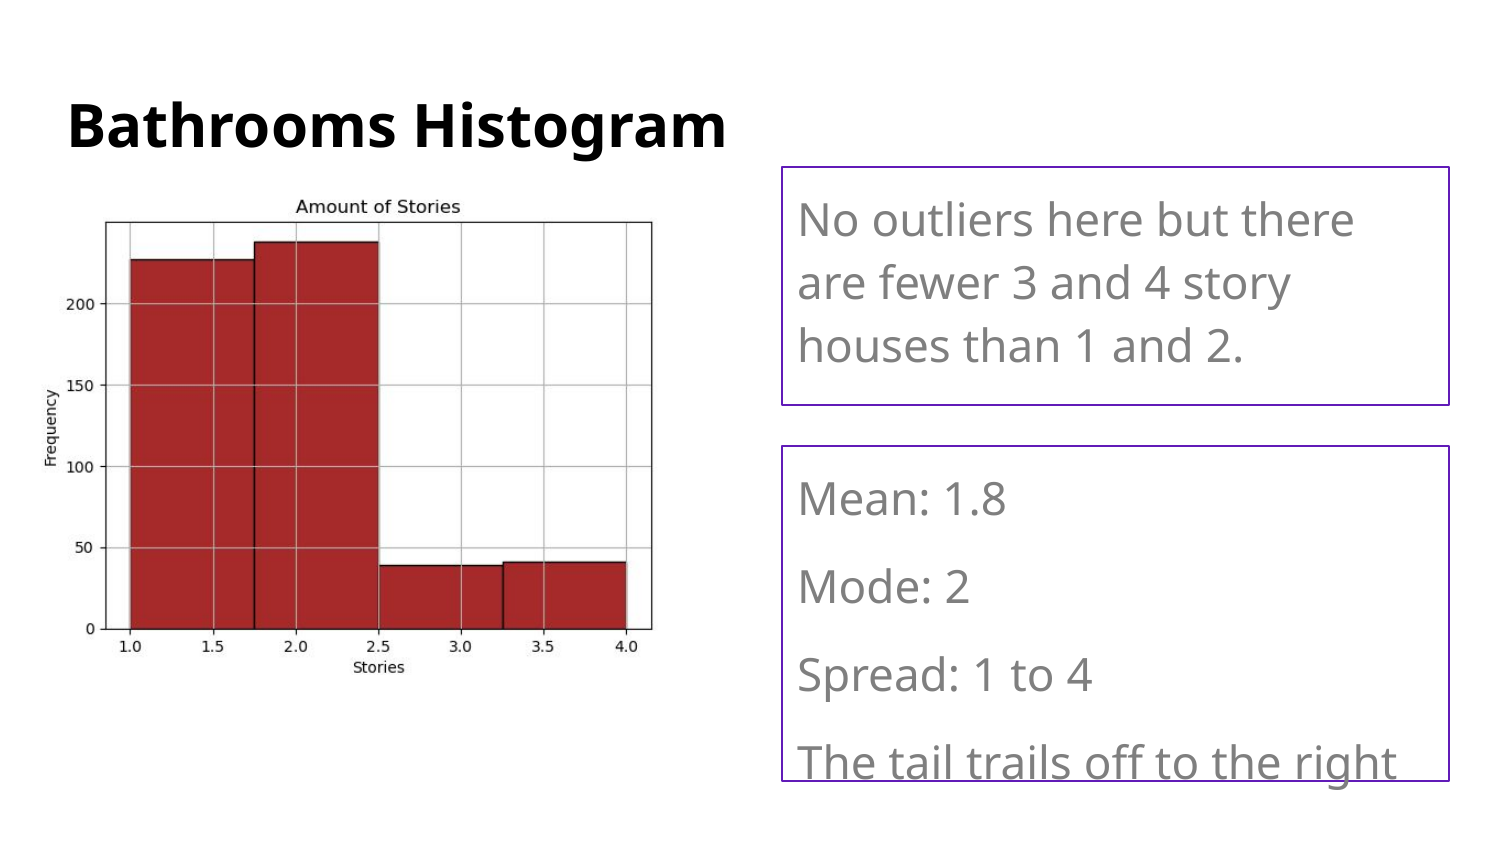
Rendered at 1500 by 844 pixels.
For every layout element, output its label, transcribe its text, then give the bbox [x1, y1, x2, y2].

picture [24, 191, 758, 697]
title Bathrooms Histogram [51, 72, 1449, 176]
list No outliers here but there are fewer 3 and 4 story houses than 1 and 2. [782, 166, 1449, 405]
list Mean: 1.8 Mode: 2 Spread: 1 to 4 The tail trails off to the right [782, 445, 1449, 781]
